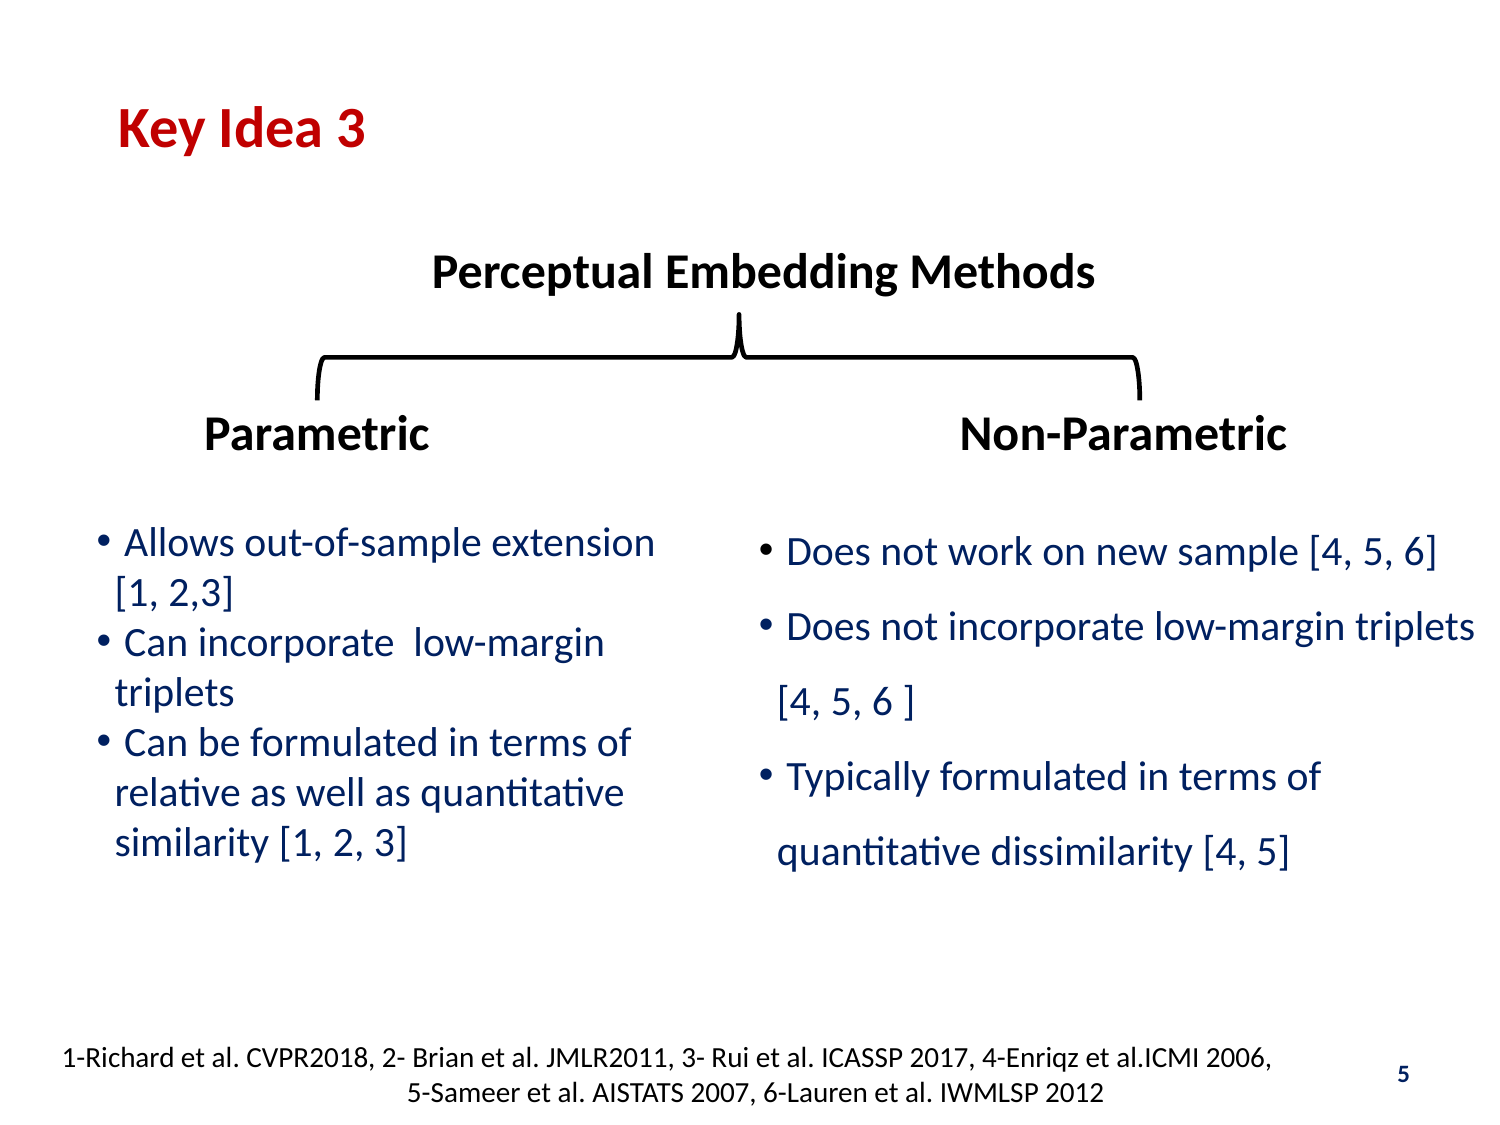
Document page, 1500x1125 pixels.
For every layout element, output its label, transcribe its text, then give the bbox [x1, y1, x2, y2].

text_box Perceptual Embedding Methods [315, 211, 1213, 334]
text_box [316, 313, 1141, 401]
text_box 1-Richard et al. CVPR2018, 2- Brian et al. JMLR2011, 3- Rui et al. ICASSP 2017, 4-Enriqz et al.ICMI 2006, 5-Sameer et al. AISTATS 2007, 6-Lauren et al. IWMLSP 2012 [46, 1031, 1465, 1116]
text_box Does not work on new sample [4, 5, 6] Does not incorporate low-margin triplets [4, 5, 6 ] Typically formulated in terms of quantitative dissimilarity [4, 5] [744, 491, 1495, 882]
text_box Allows out-of-sample extension [1, 2,3] Can incorporate low-margin triplets Can be formulated in terms of relative as well as quantitative similarity [1, 2, 3] [81, 507, 717, 873]
text_box Non-Parametric [797, 394, 1461, 475]
text_box Parametric [133, 394, 501, 475]
text_box Key Idea 3 [103, 82, 573, 167]
